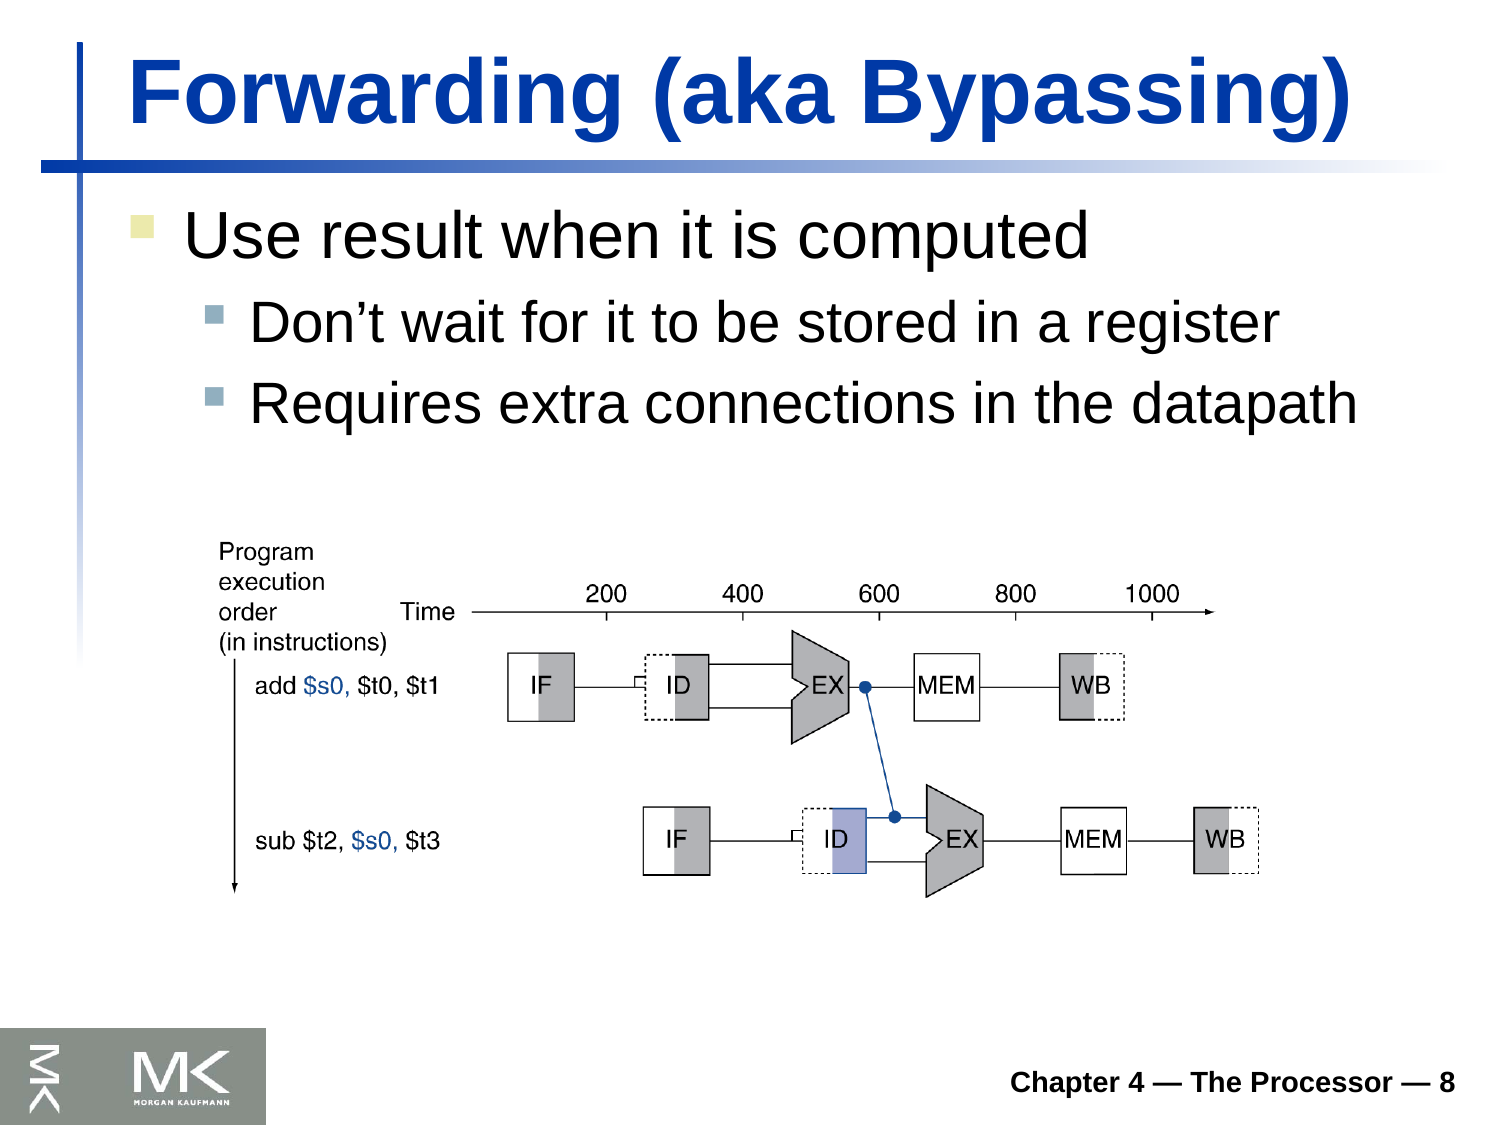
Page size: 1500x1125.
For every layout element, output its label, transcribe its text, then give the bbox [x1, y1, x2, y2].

picture [218, 538, 1259, 898]
title Forwarding (aka Bypassing) [112, 23, 1468, 149]
footer Chapter 4 — The Processor — 8 [277, 1046, 1471, 1106]
list Use result when it is computed Don’t wait for it to be stored in a register Requires extra connections in the datapath [112, 184, 1469, 475]
picture [0, 1028, 266, 1125]
